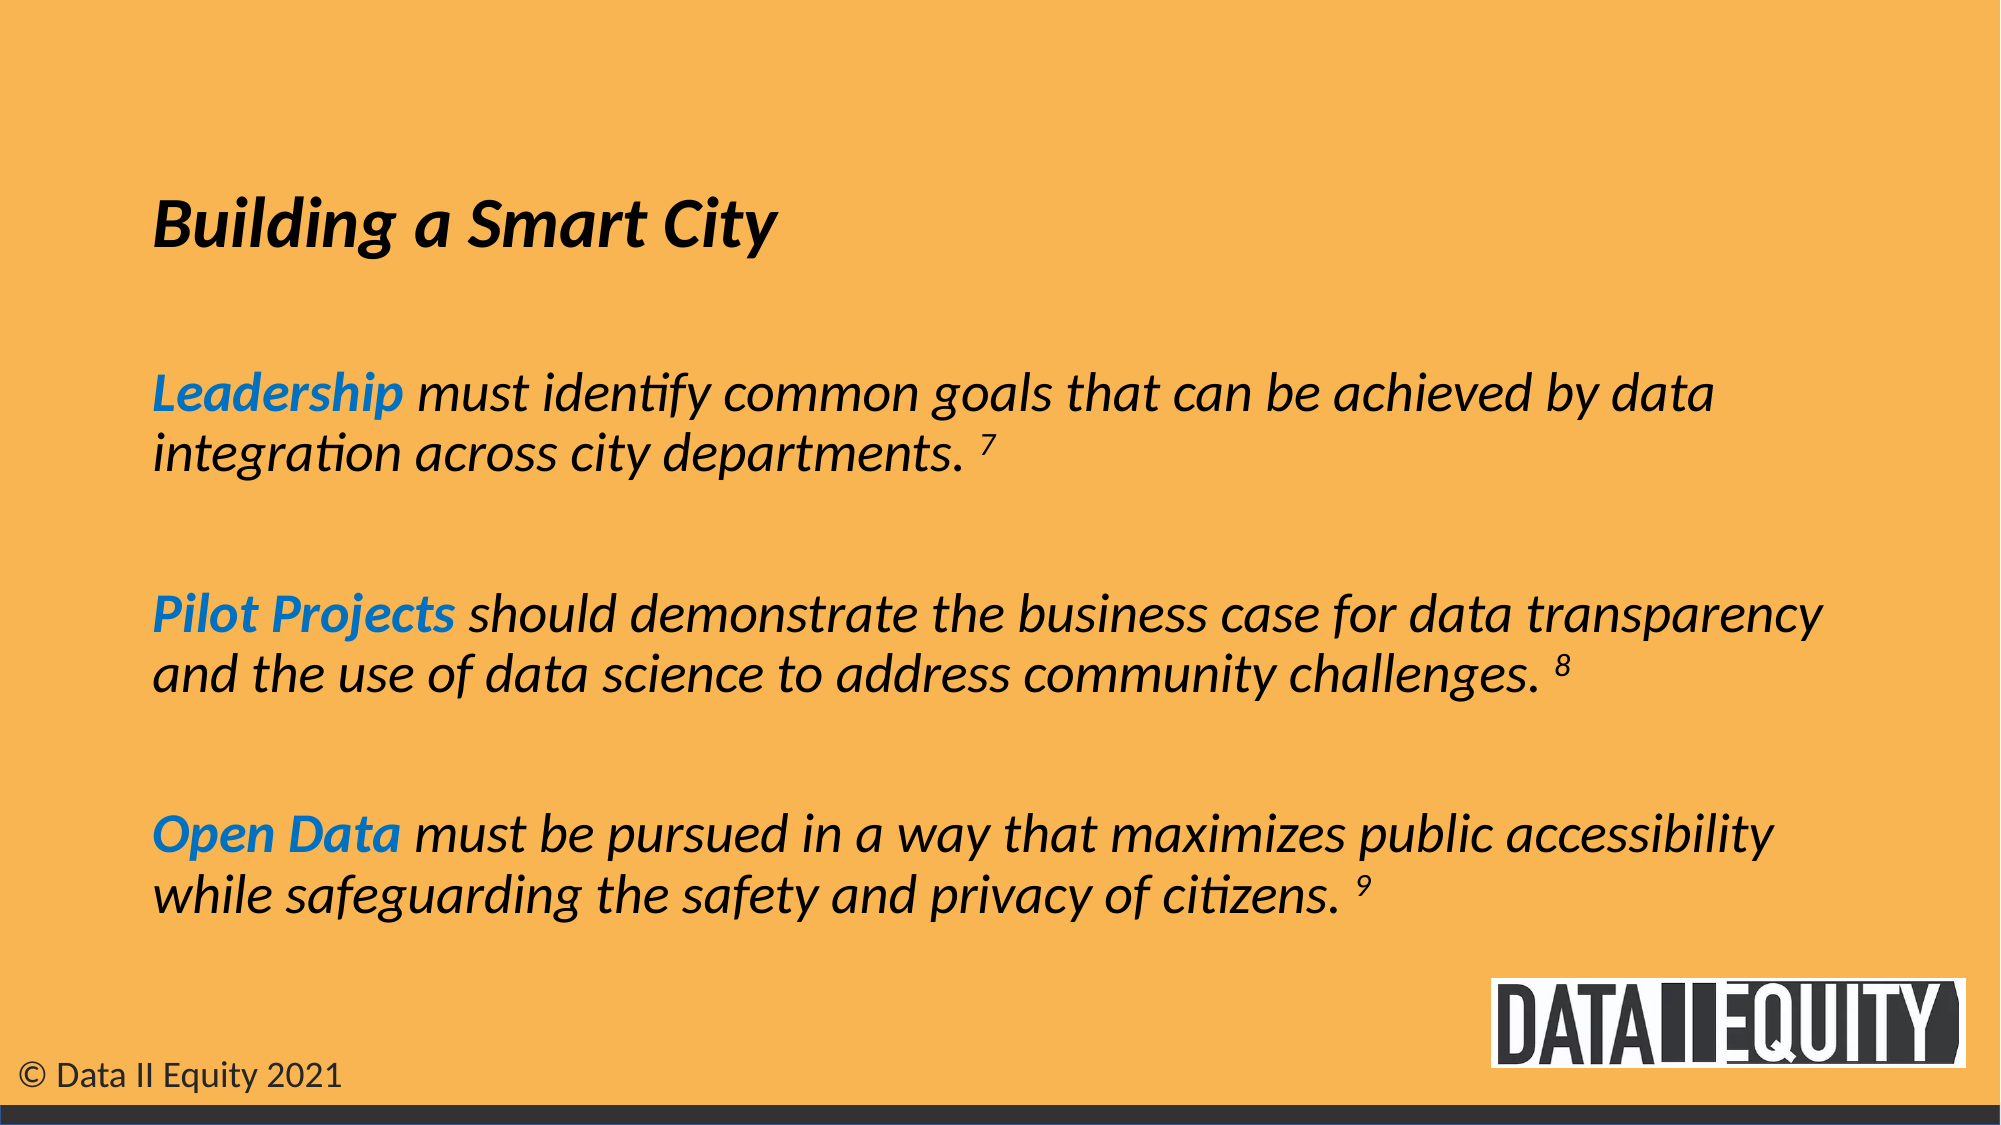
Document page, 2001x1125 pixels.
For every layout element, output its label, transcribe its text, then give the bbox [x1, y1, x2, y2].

text_box Building a Smart City Leadership must identify common goals that can be achieved by data integration across city departments. 7 Pilot Projects should demonstrate the business case for data transparency and the use of data science to address community challenges. 8 Open Data must be pursued in a way that maximizes public accessibility while safeguarding the safety and privacy of citizens. 9 [137, 177, 1863, 948]
picture [1490, 978, 1966, 1068]
text_box [0, 276, 2000, 1106]
text_box © Data II Equity 2021 [2, 1042, 358, 1103]
